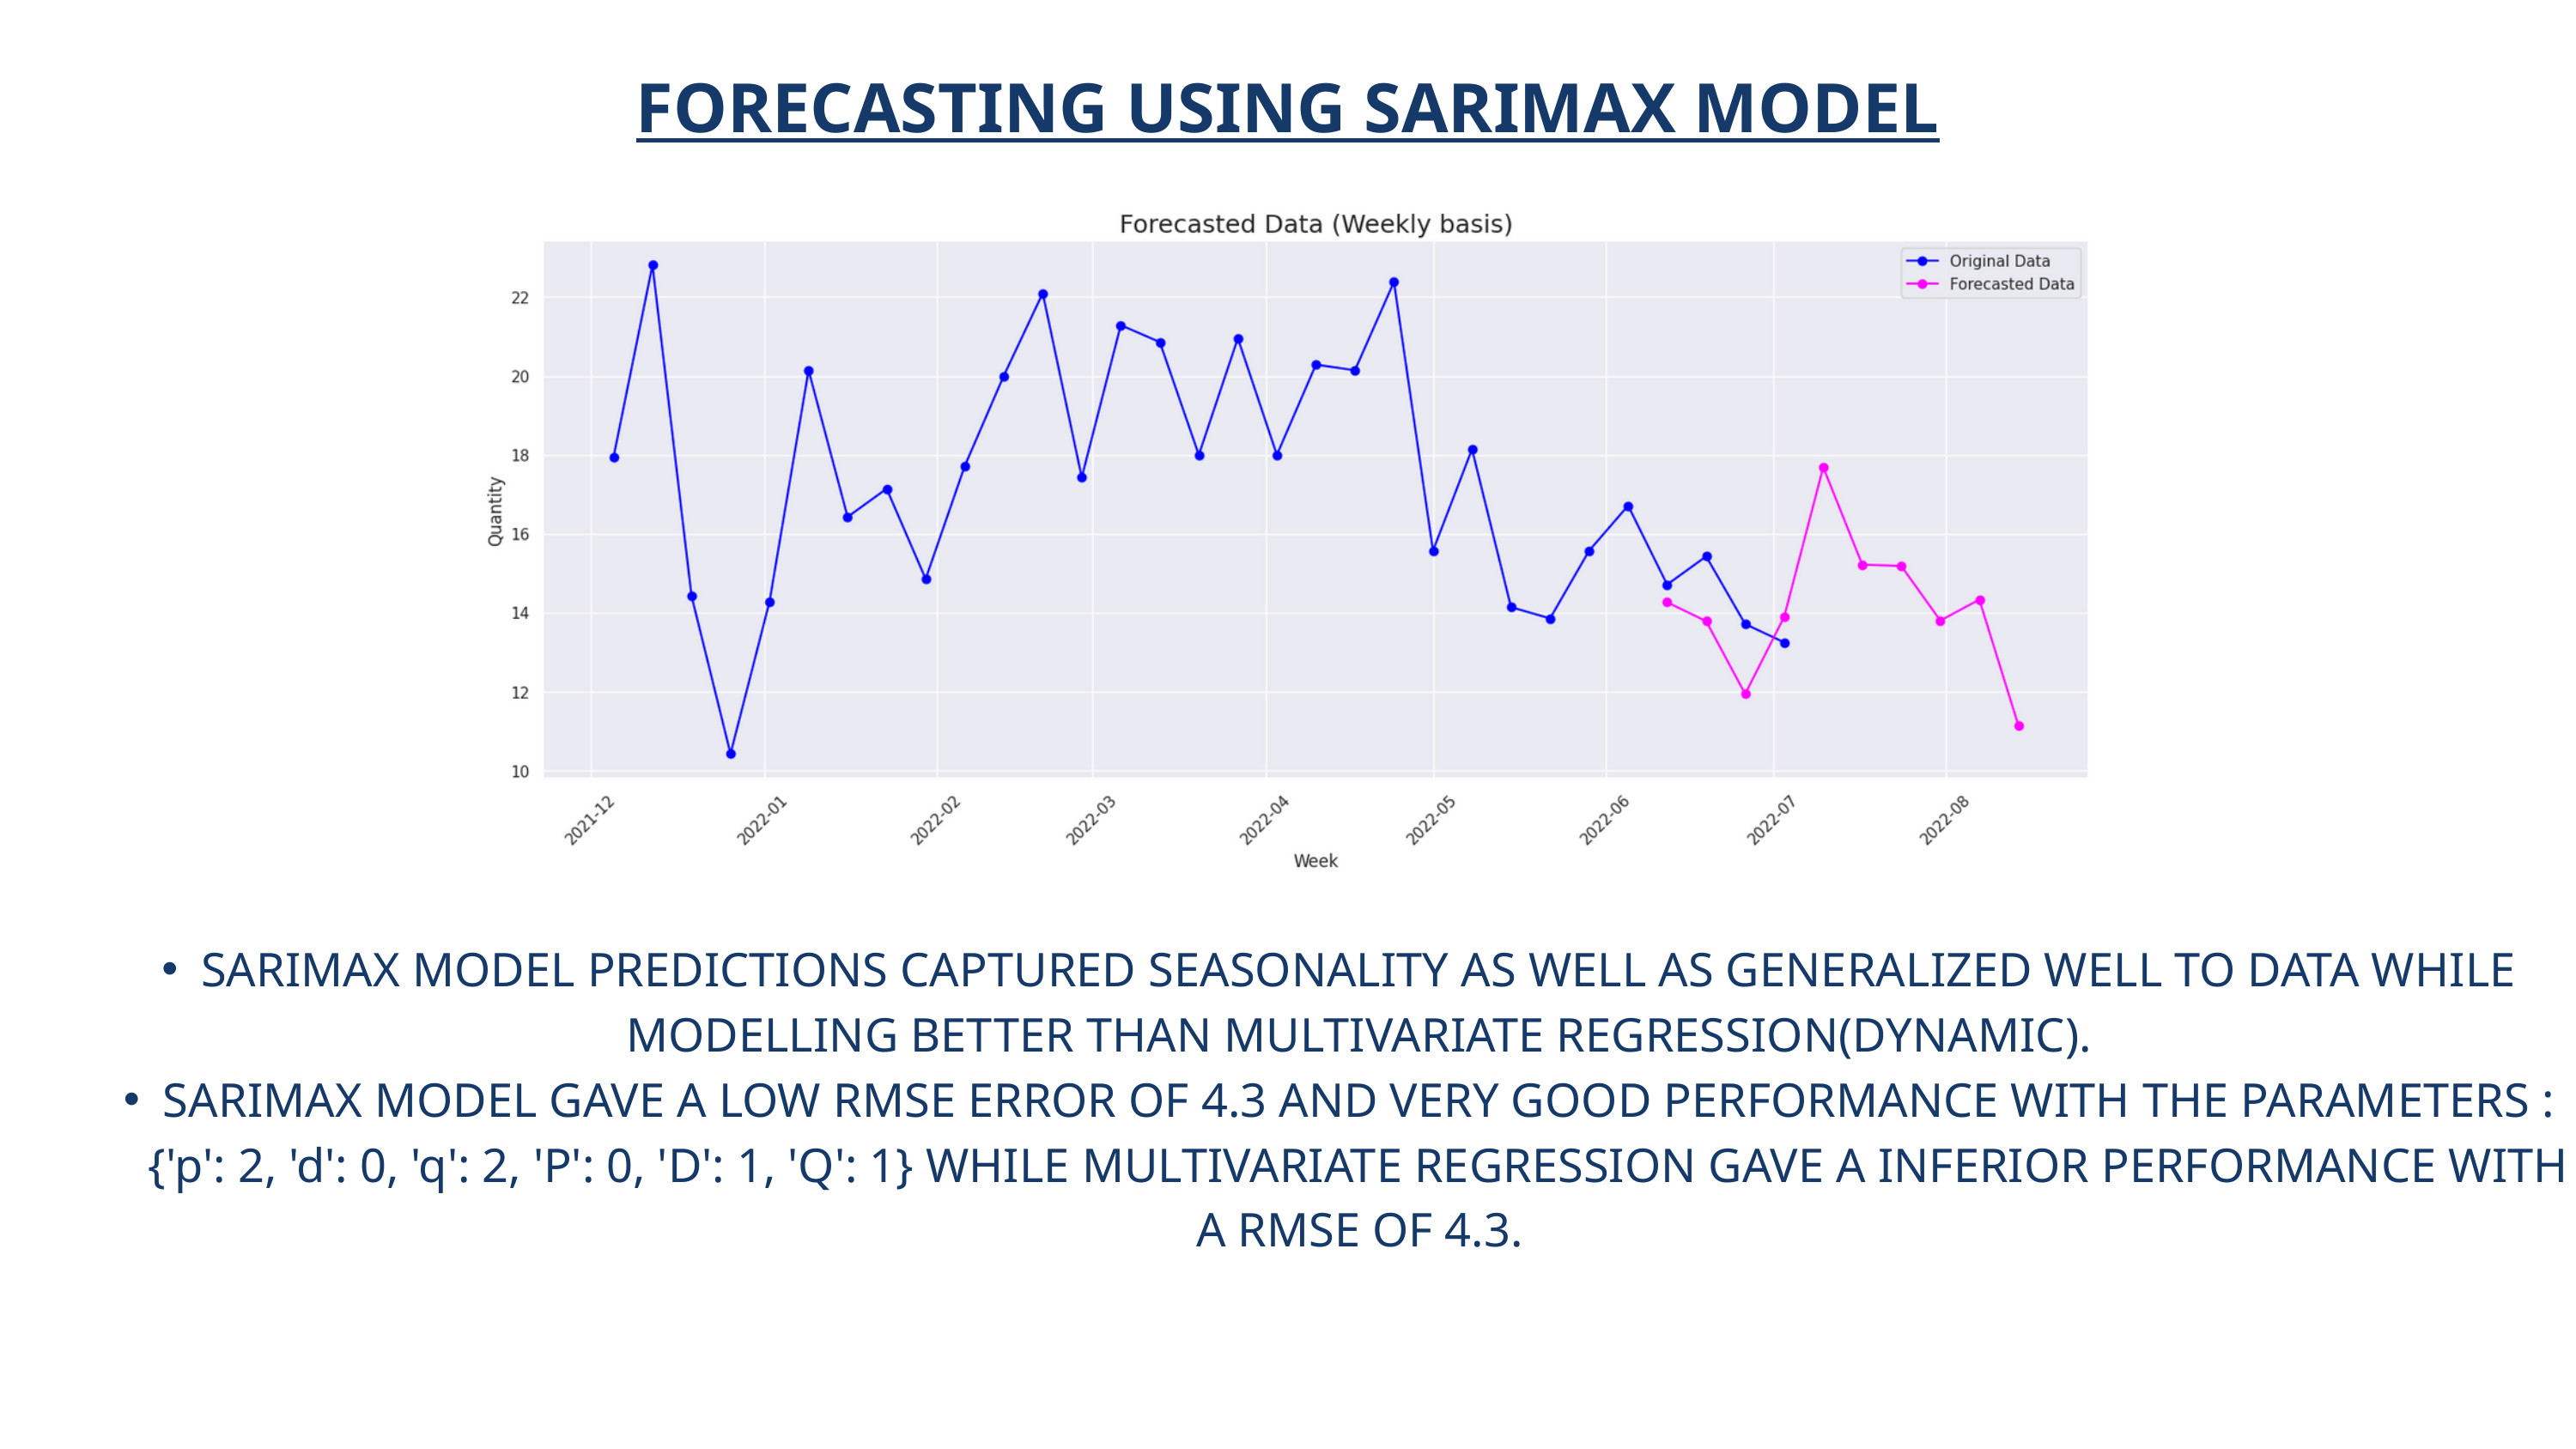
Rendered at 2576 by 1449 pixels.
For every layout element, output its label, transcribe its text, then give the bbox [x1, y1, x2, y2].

text_box FORECASTING USING SARIMAX MODEL [619, 51, 1957, 147]
text_box SARIMAX MODEL PREDICTIONS CAPTURED SEASONALITY AS WELL AS GENERALIZED WELL TO DATA WHILE MODELLING BETTER THAN MULTIVARIATE REGRESSION(DYNAMIC). SARIMAX MODEL GAVE A LOW RMSE ERROR OF 4.3 AND VERY GOOD PERFORMANCE WITH THE PARAMETERS : {'p': 2, 'd': 0, 'q': 2, 'P': 0, 'D': 1, 'Q': 1} WHILE MULTIVARIATE REGRESSION GAVE A INFERIOR PERFORMANCE WITH A RMSE OF 4.3. [64, 931, 2576, 1257]
text_box [477, 209, 2099, 875]
